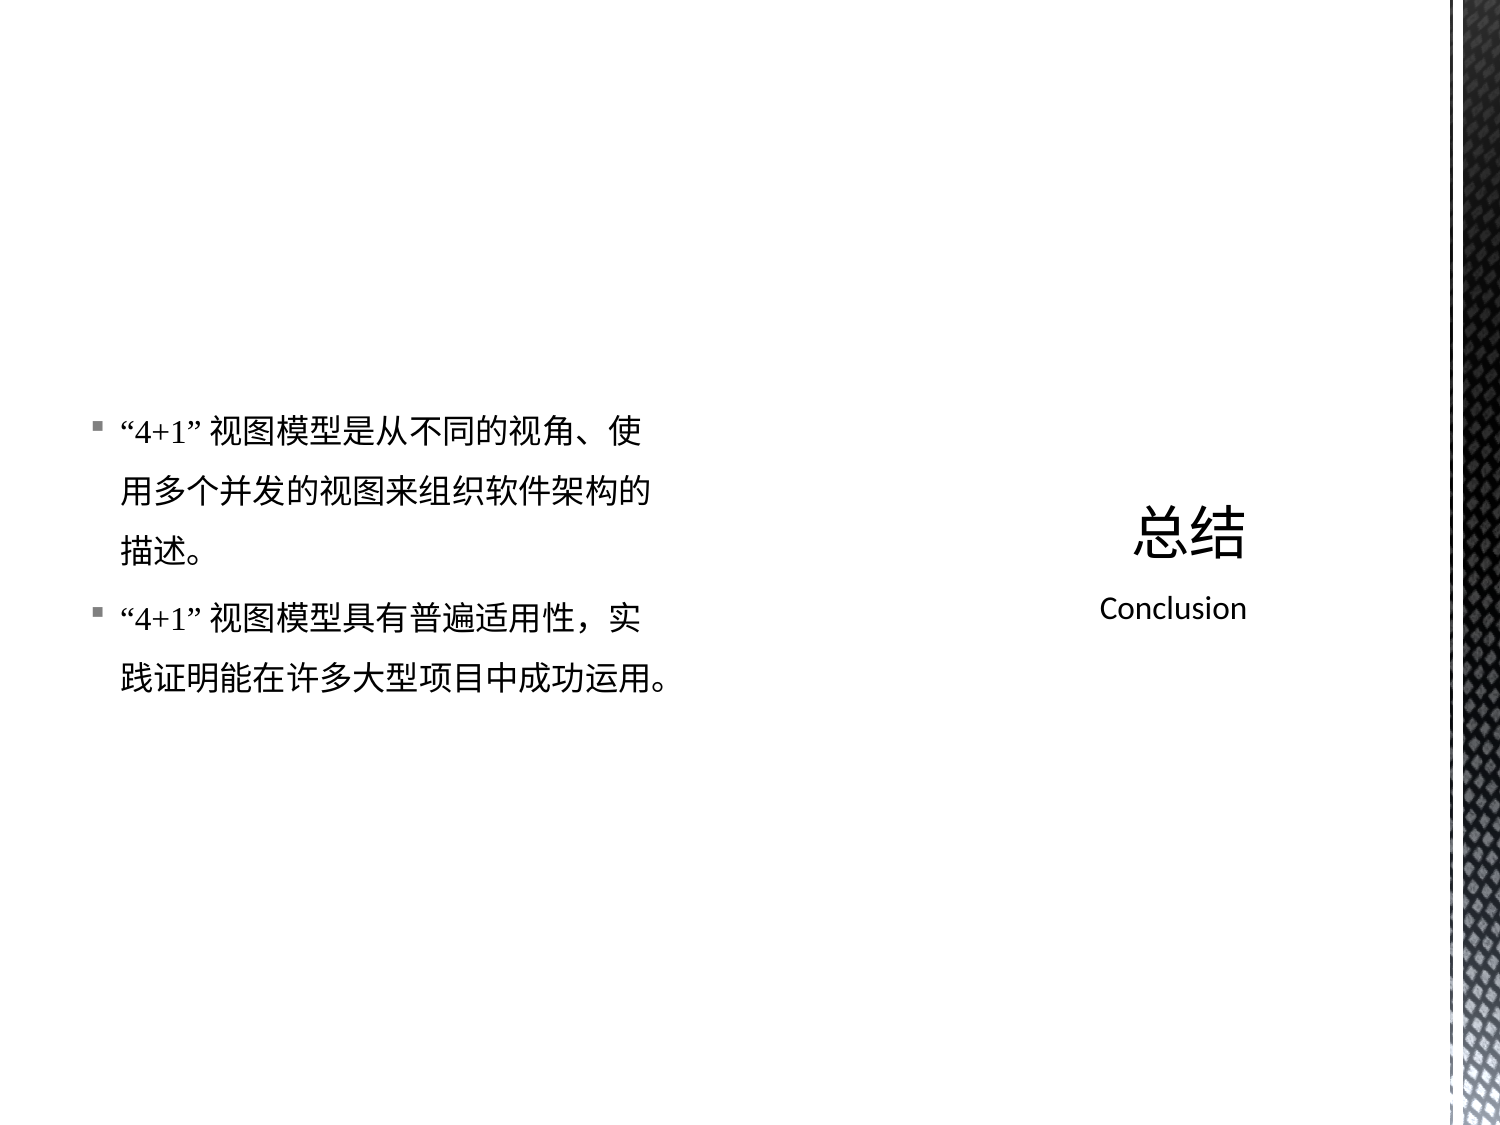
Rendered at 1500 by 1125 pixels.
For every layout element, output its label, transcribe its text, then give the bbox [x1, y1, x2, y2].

picture [1447, 0, 1500, 1125]
list “4+1”视图模型是从不同的视角、使用多个并发的视图来组织软件架构的描述。 “4+1”视图模型具有普遍适用性，实践证明能在许多大型项目中成功运用。 [75, 75, 675, 1013]
title 总结 Conclusion [800, 75, 1263, 1013]
